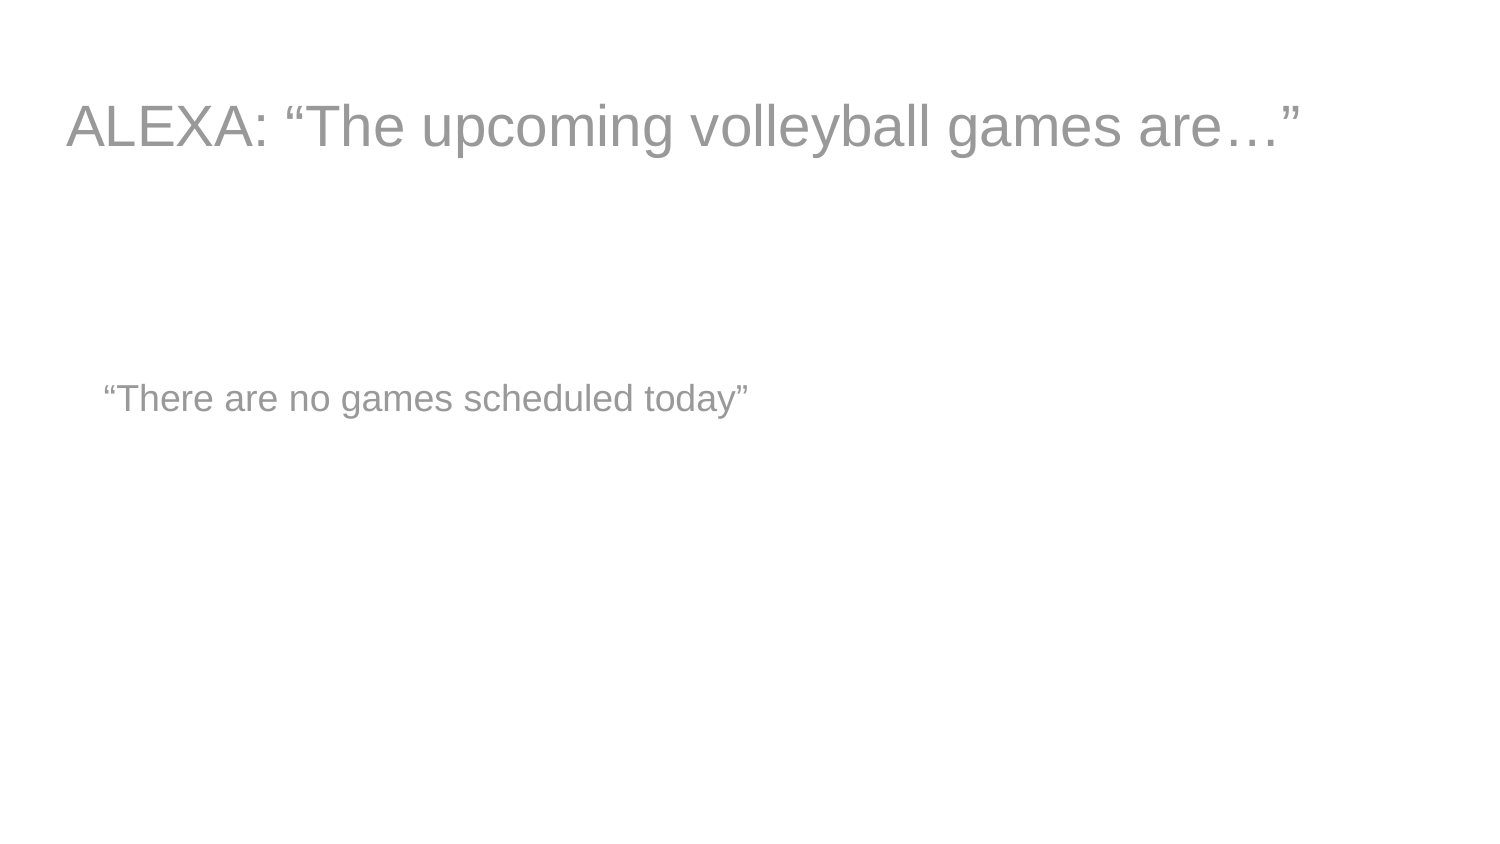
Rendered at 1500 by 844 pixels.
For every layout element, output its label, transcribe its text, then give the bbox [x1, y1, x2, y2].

title ALEXA: “The upcoming volleyball games are…” [51, 72, 1449, 167]
list “There are no games scheduled today” [51, 189, 1449, 750]
